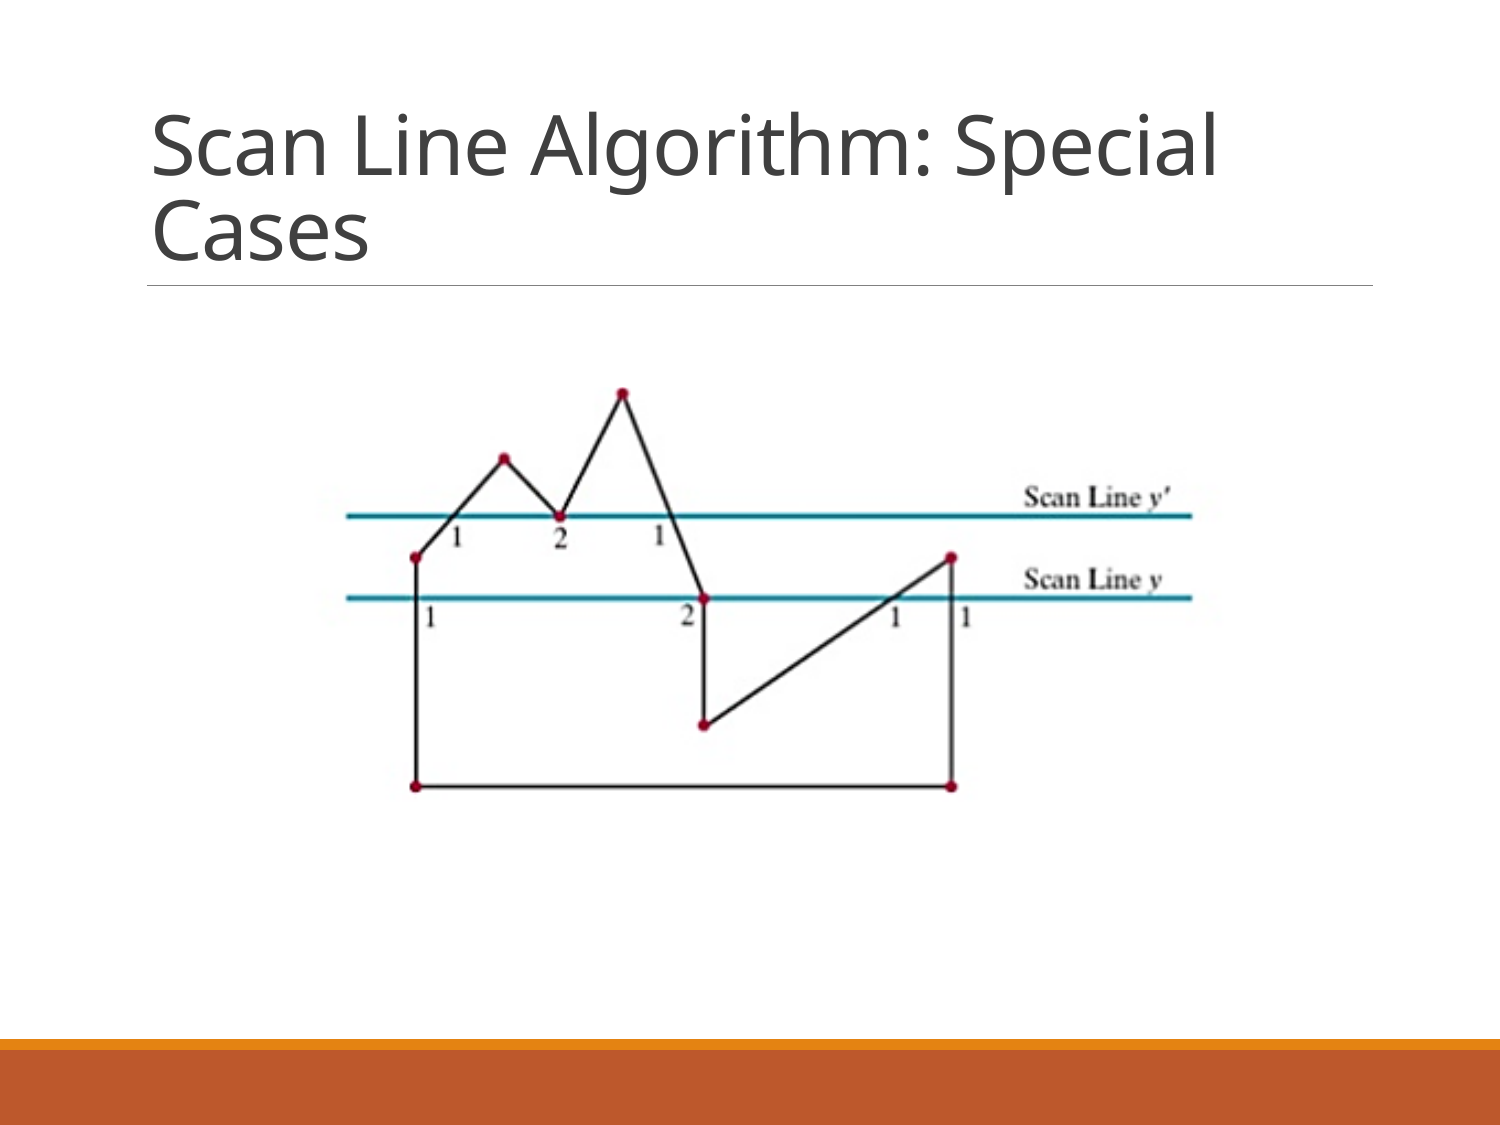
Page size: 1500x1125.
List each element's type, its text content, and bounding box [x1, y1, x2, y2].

title Scan Line Algorithm: Special Cases [135, 47, 1373, 285]
picture [275, 386, 1225, 818]
